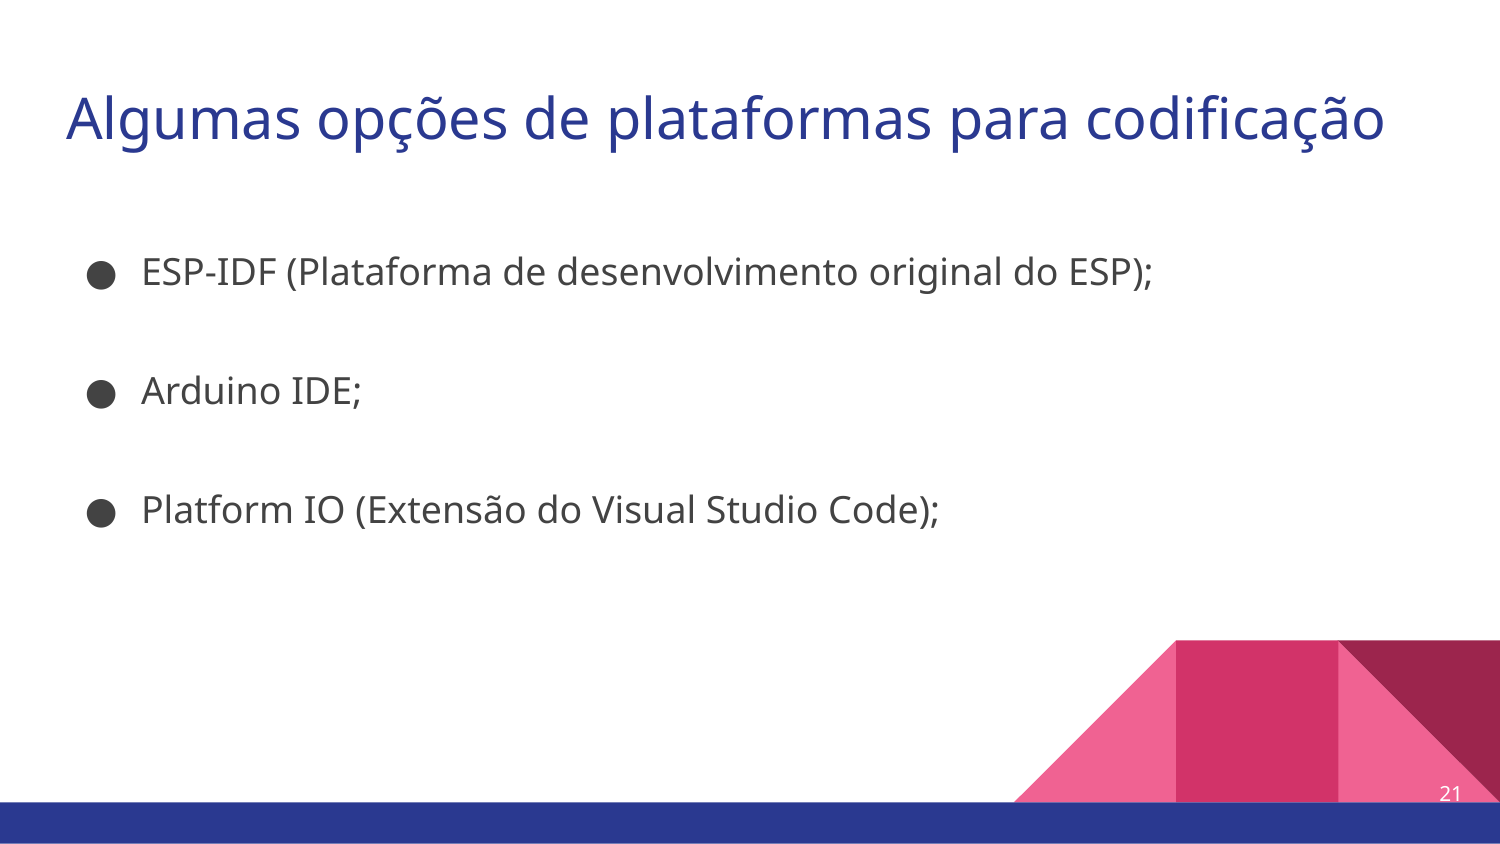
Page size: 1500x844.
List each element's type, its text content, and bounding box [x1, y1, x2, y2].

title Algumas opções de plataformas para codificação [51, 67, 1449, 167]
slide_number ‹#› [1387, 762, 1478, 828]
list ESP-IDF (Plataforma de desenvolvimento original do ESP); Arduino IDE; Platform IO (Extensão do Visual Studio Code); [51, 226, 1449, 570]
